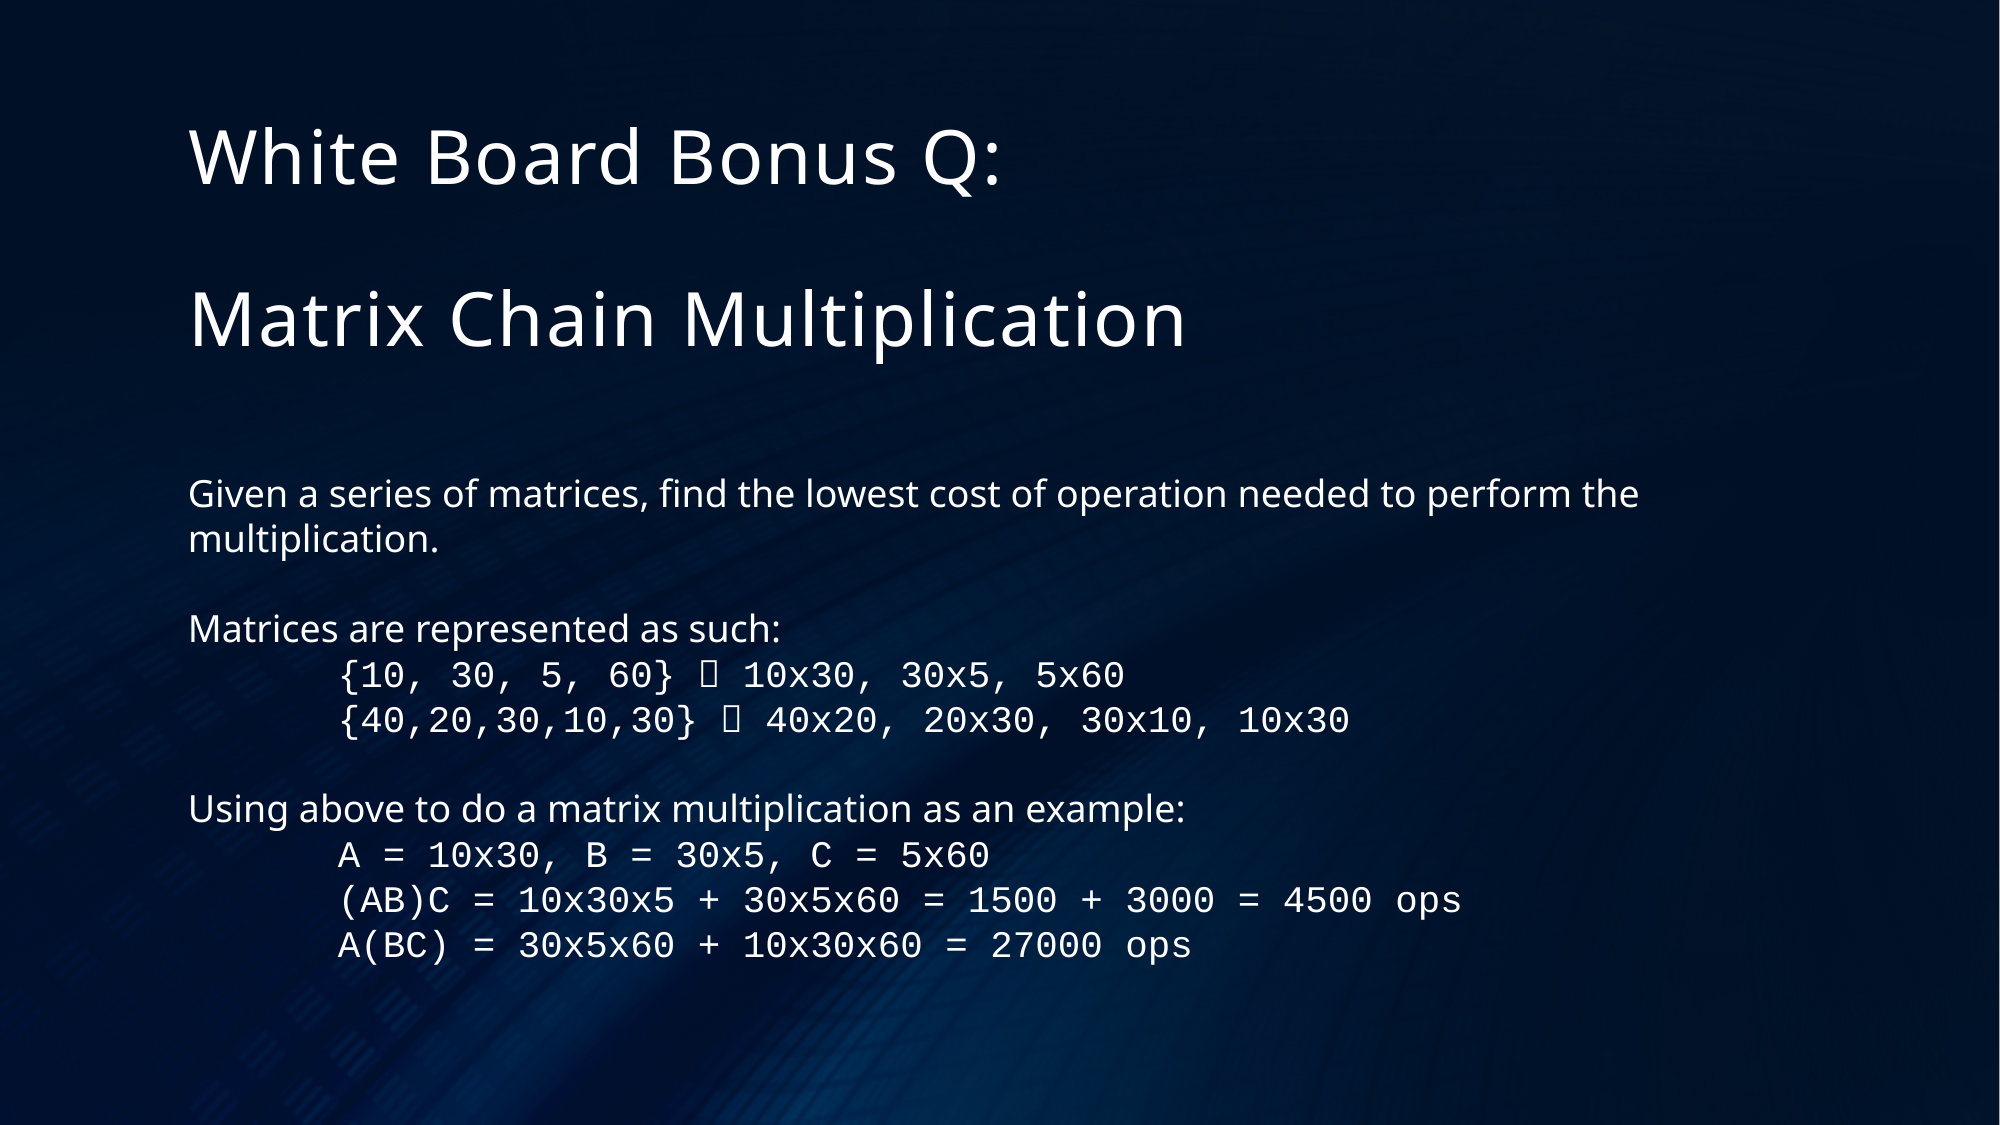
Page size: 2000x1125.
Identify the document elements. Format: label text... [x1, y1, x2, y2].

picture [0, 0, 2000, 1125]
text_box Given a series of matrices, find the lowest cost of operation needed to perform the multiplication. Matrices are represented as such: {10, 30, 5, 60}  10x30, 30x5, 5x60 {40,20,30,10,30}  40x20, 20x30, 30x10, 10x30 Using above to do a matrix multiplication as an example: A = 10x30, B = 30x5, C = 5x60 (AB)C = 10x30x5 + 30x5x60 = 1500 + 3000 = 4500 ops A(BC) = 30x5x60 + 10x30x60 = 27000 ops [173, 462, 1788, 1018]
title White Board Bonus Q: Matrix Chain Multiplication [173, 112, 1788, 400]
